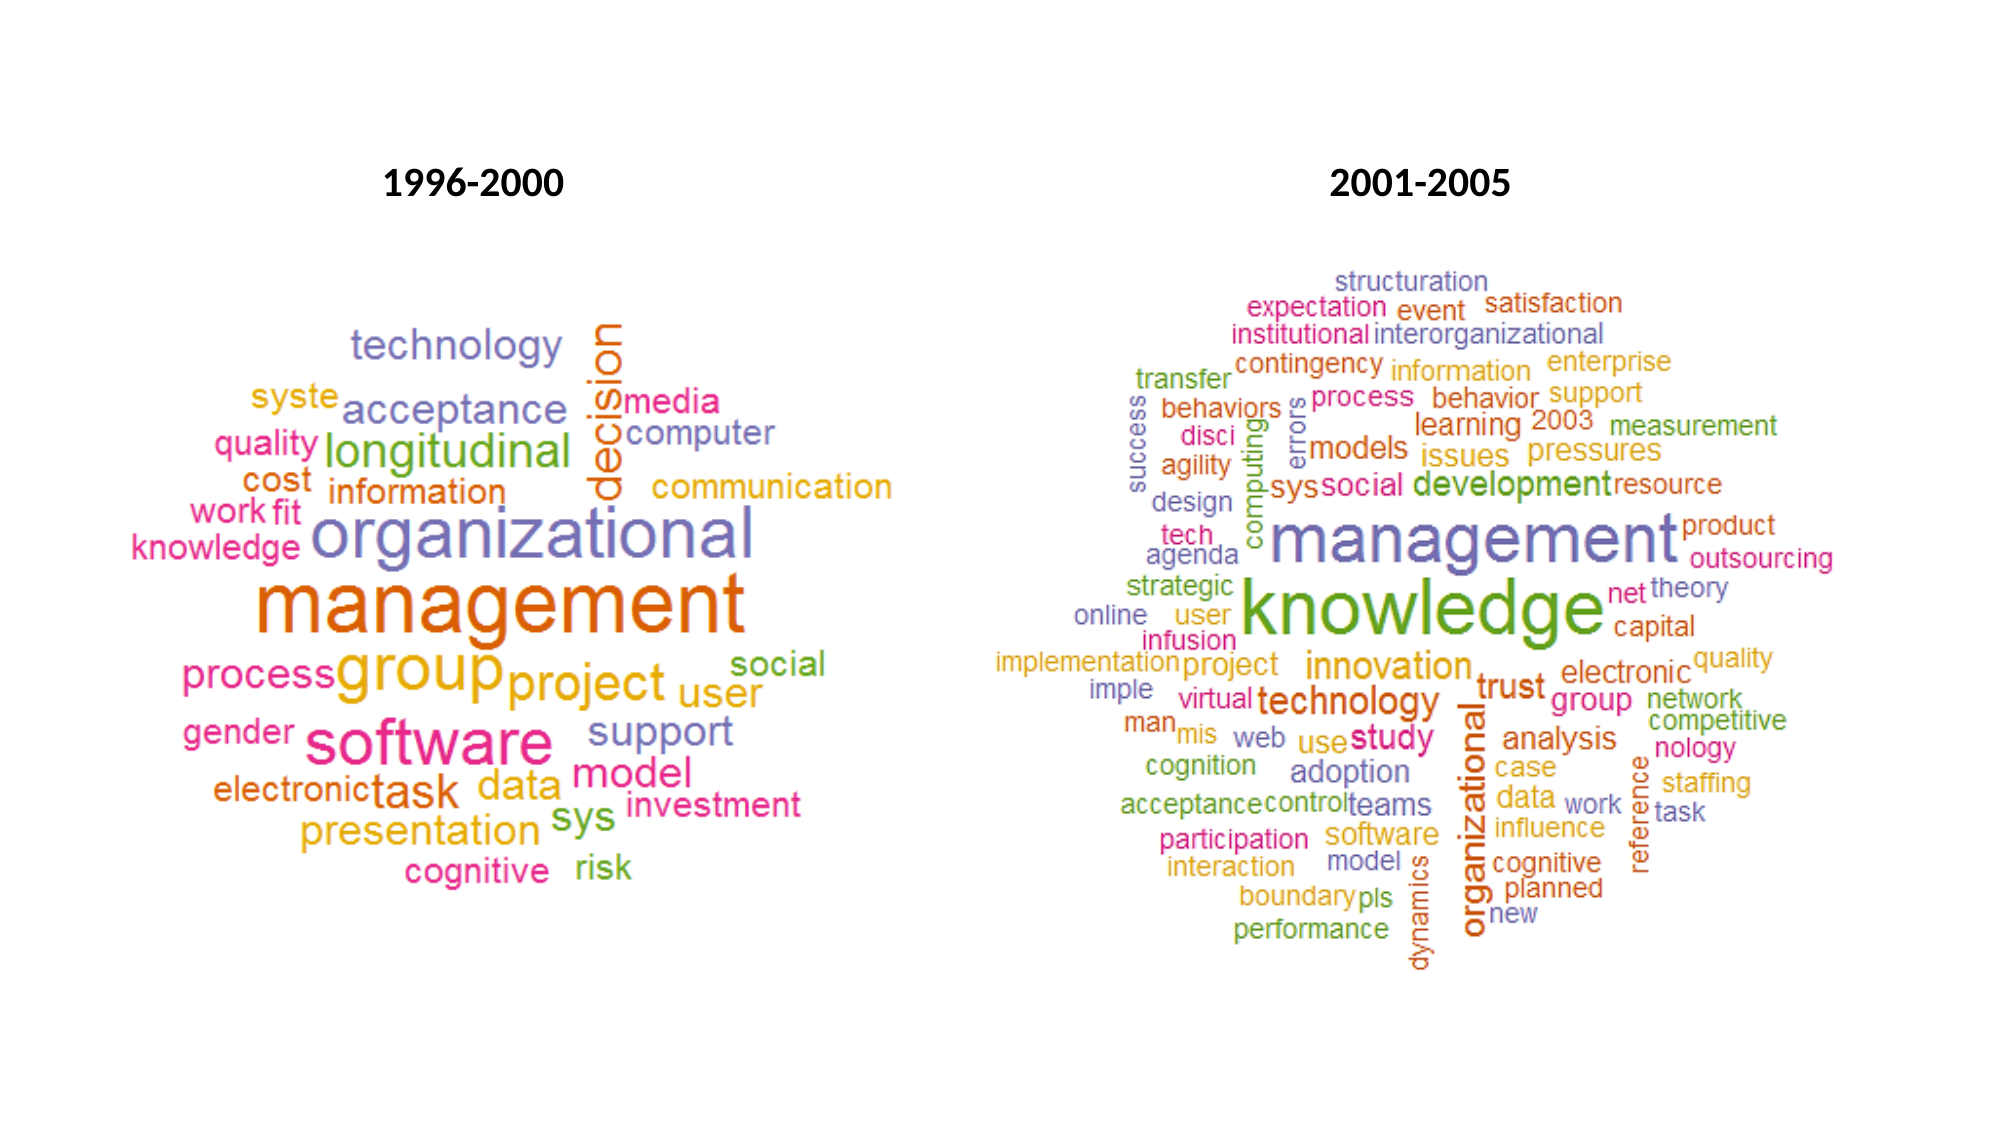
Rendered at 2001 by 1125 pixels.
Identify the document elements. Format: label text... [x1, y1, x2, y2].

text_box 1996-2000 [367, 147, 871, 213]
picture [126, 304, 904, 892]
text_box 2001-2005 [1314, 147, 1819, 213]
picture [993, 266, 1842, 972]
